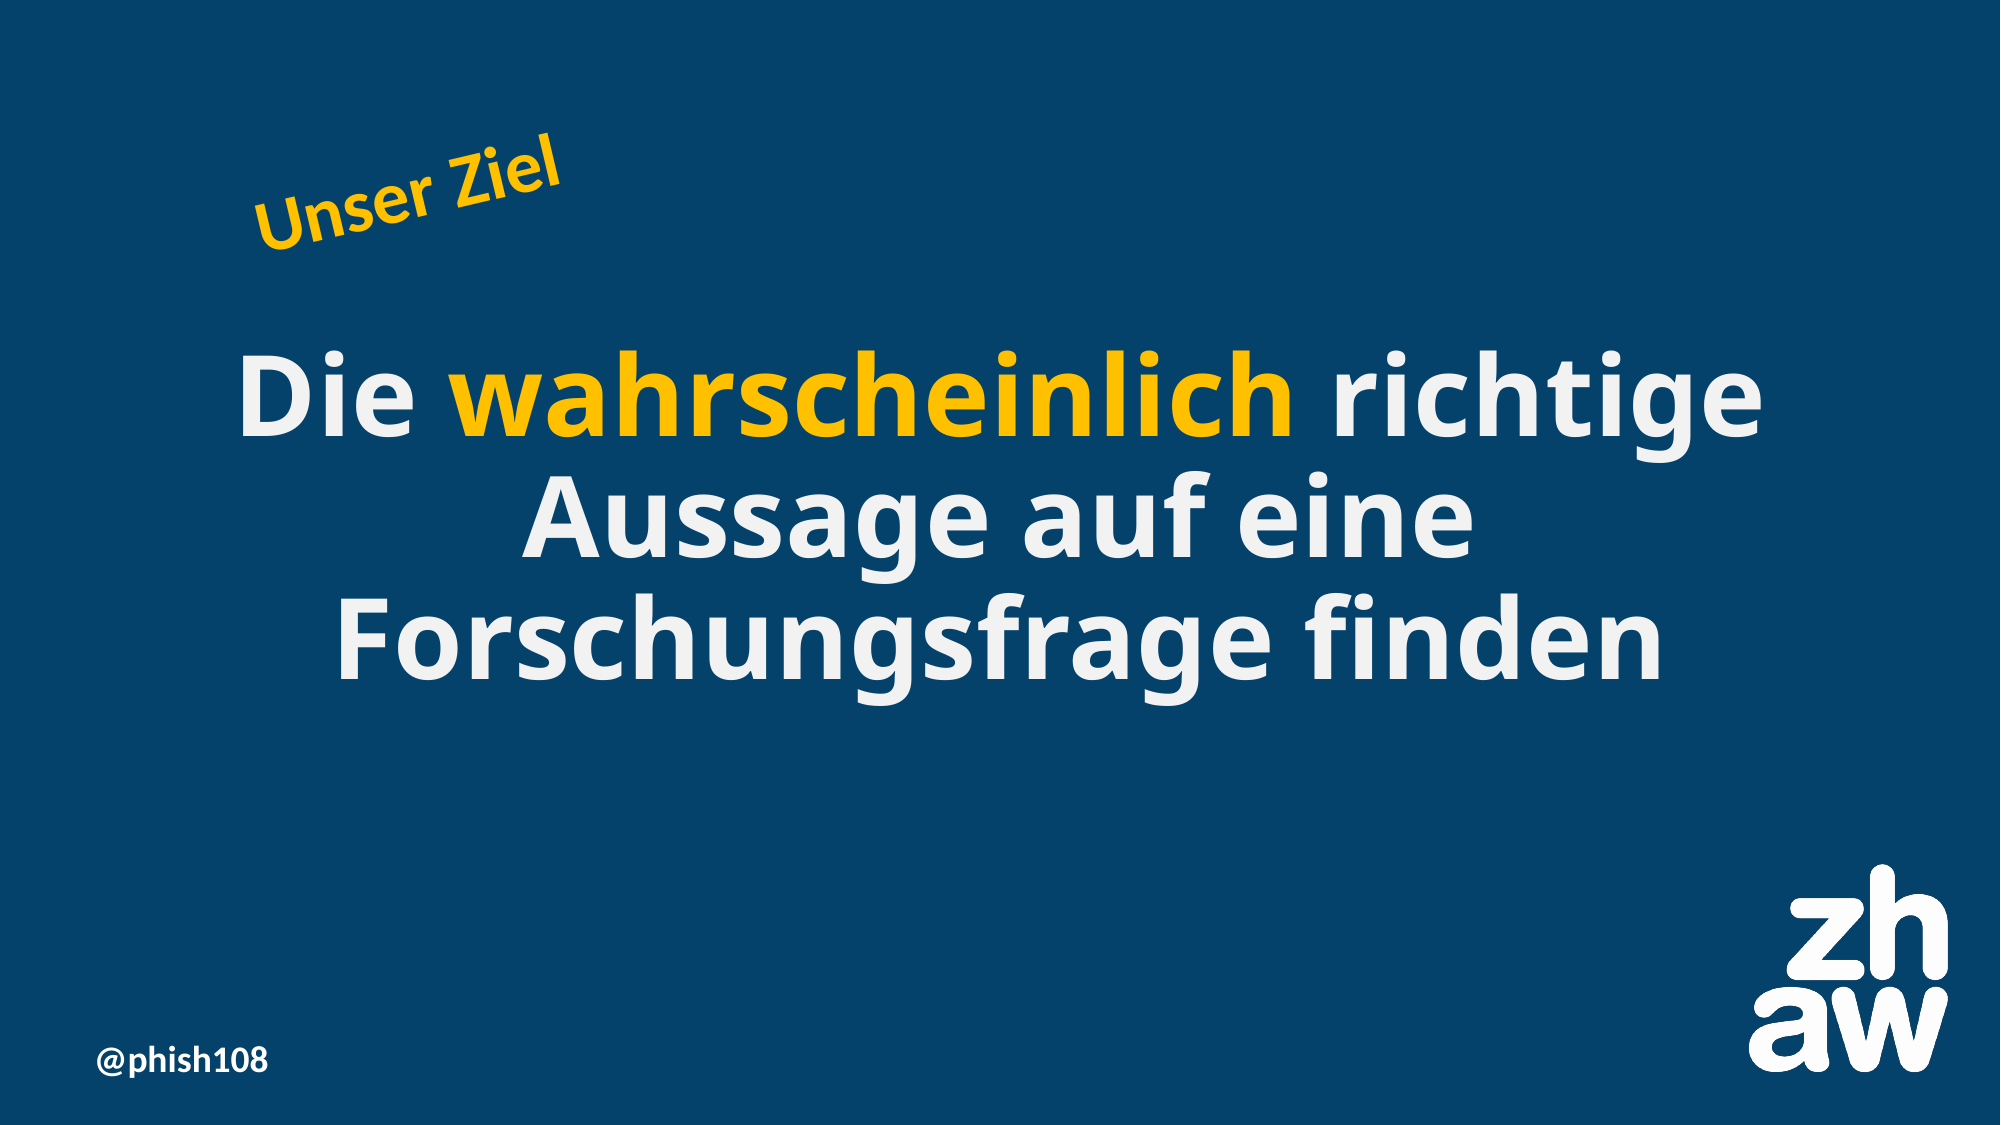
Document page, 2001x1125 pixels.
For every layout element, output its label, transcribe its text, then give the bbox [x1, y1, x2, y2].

text_box Unser Ziel [95, 67, 718, 312]
title Die wahrscheinlich richtige Aussage auf eine Forschungsfrage finden [137, 59, 1863, 984]
